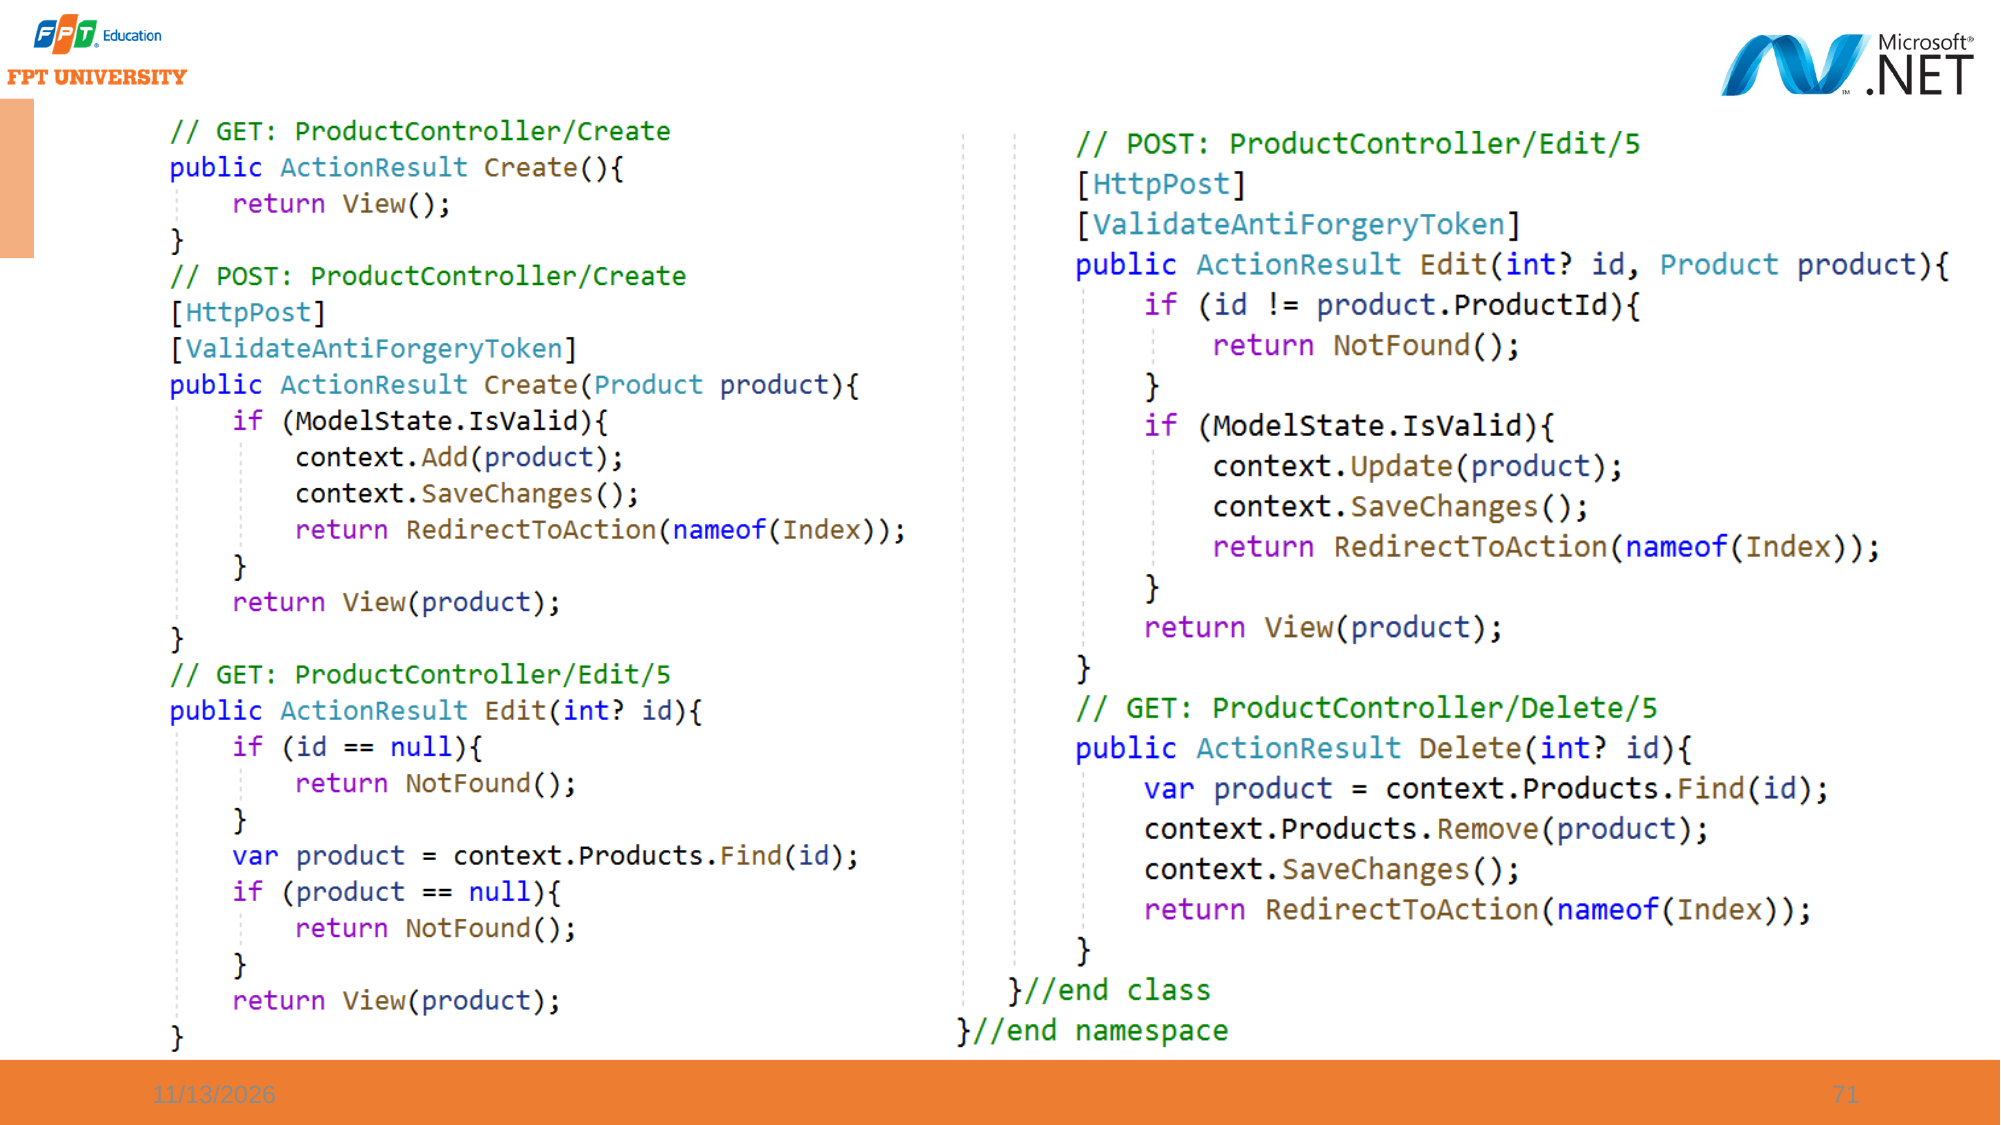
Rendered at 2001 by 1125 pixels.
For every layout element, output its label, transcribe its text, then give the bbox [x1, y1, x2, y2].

slide_number 71 [1424, 1063, 1875, 1123]
picture [0, 0, 194, 95]
picture [162, 115, 931, 1058]
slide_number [137, 1063, 588, 1123]
picture [943, 131, 1966, 1058]
picture [1685, 0, 2001, 129]
